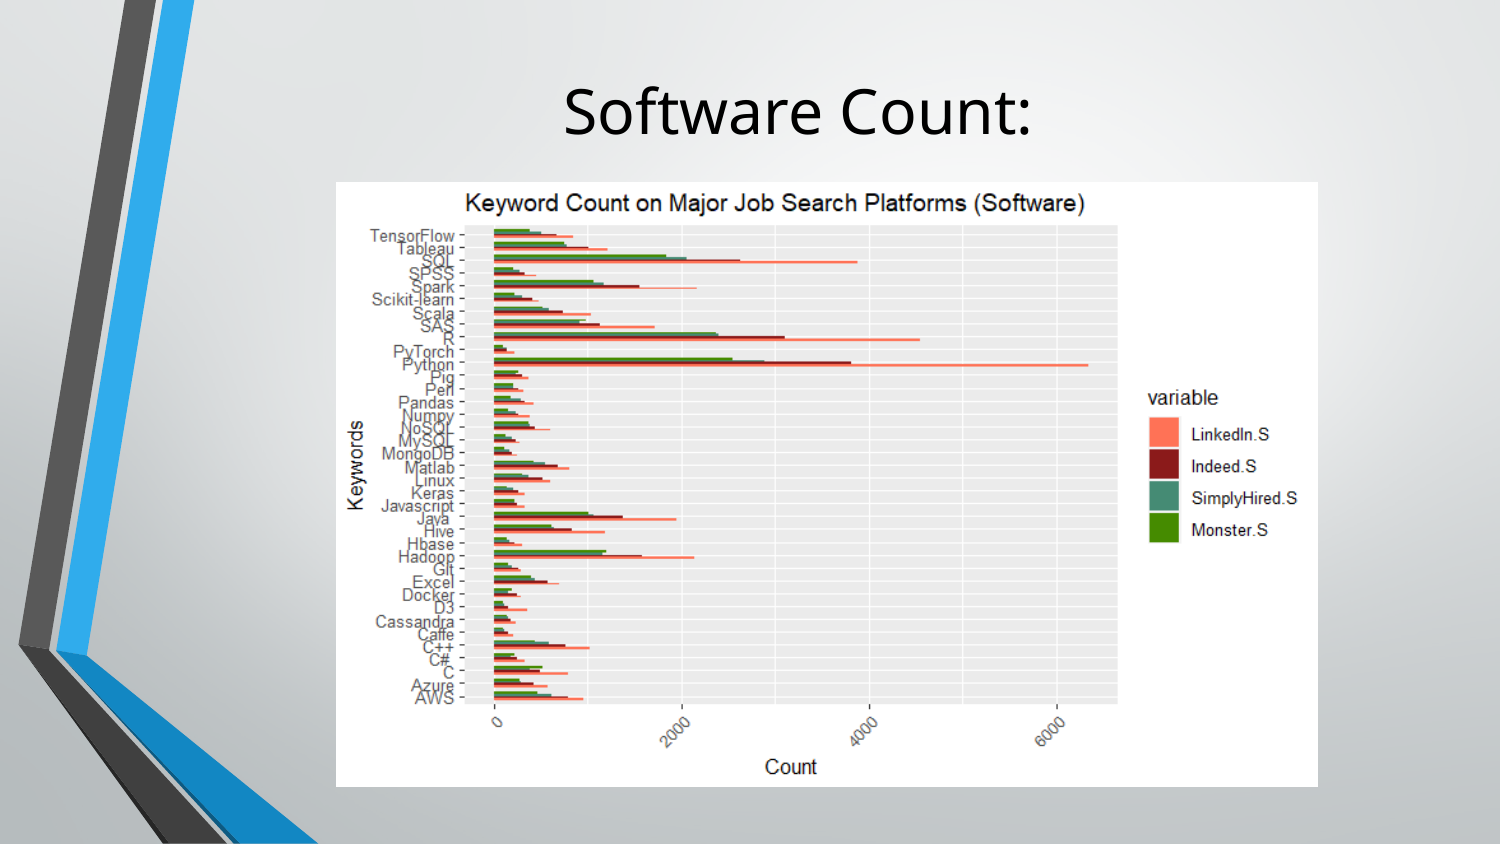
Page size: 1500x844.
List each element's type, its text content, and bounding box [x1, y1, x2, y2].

title Software Count: [182, 1, 1416, 217]
picture [336, 181, 1318, 788]
